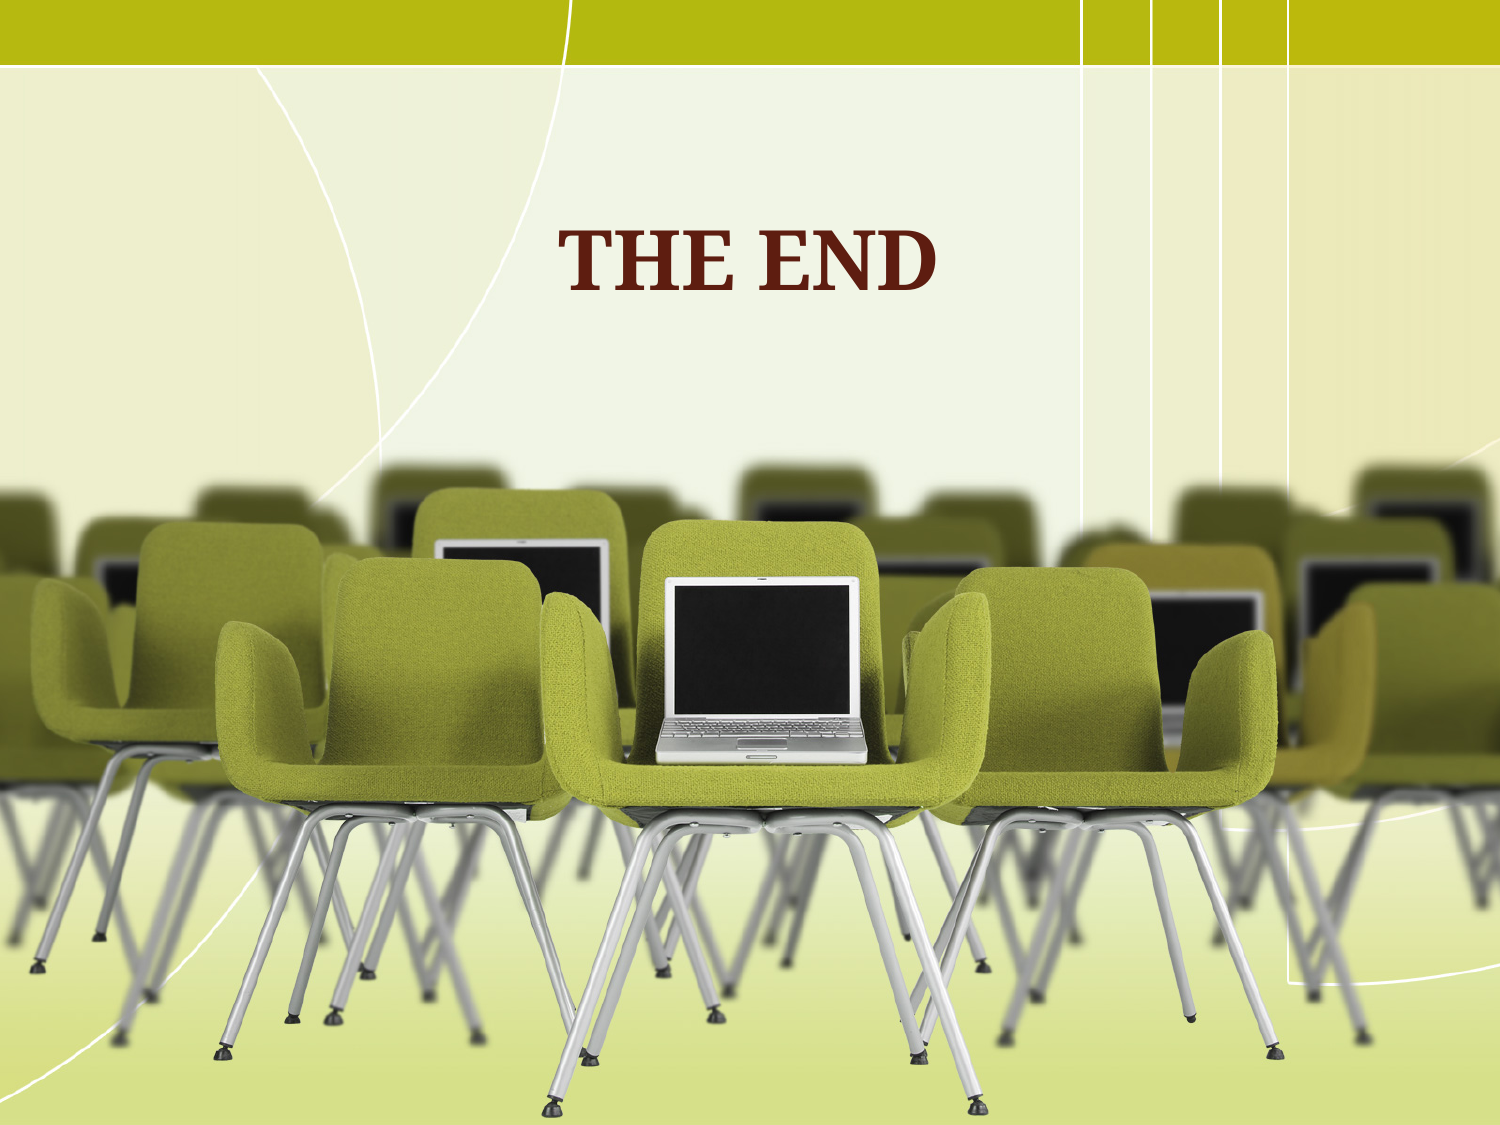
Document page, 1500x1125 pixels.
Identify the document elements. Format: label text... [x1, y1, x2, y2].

picture [0, 0, 1500, 1125]
text_box THE END [249, 200, 1250, 325]
